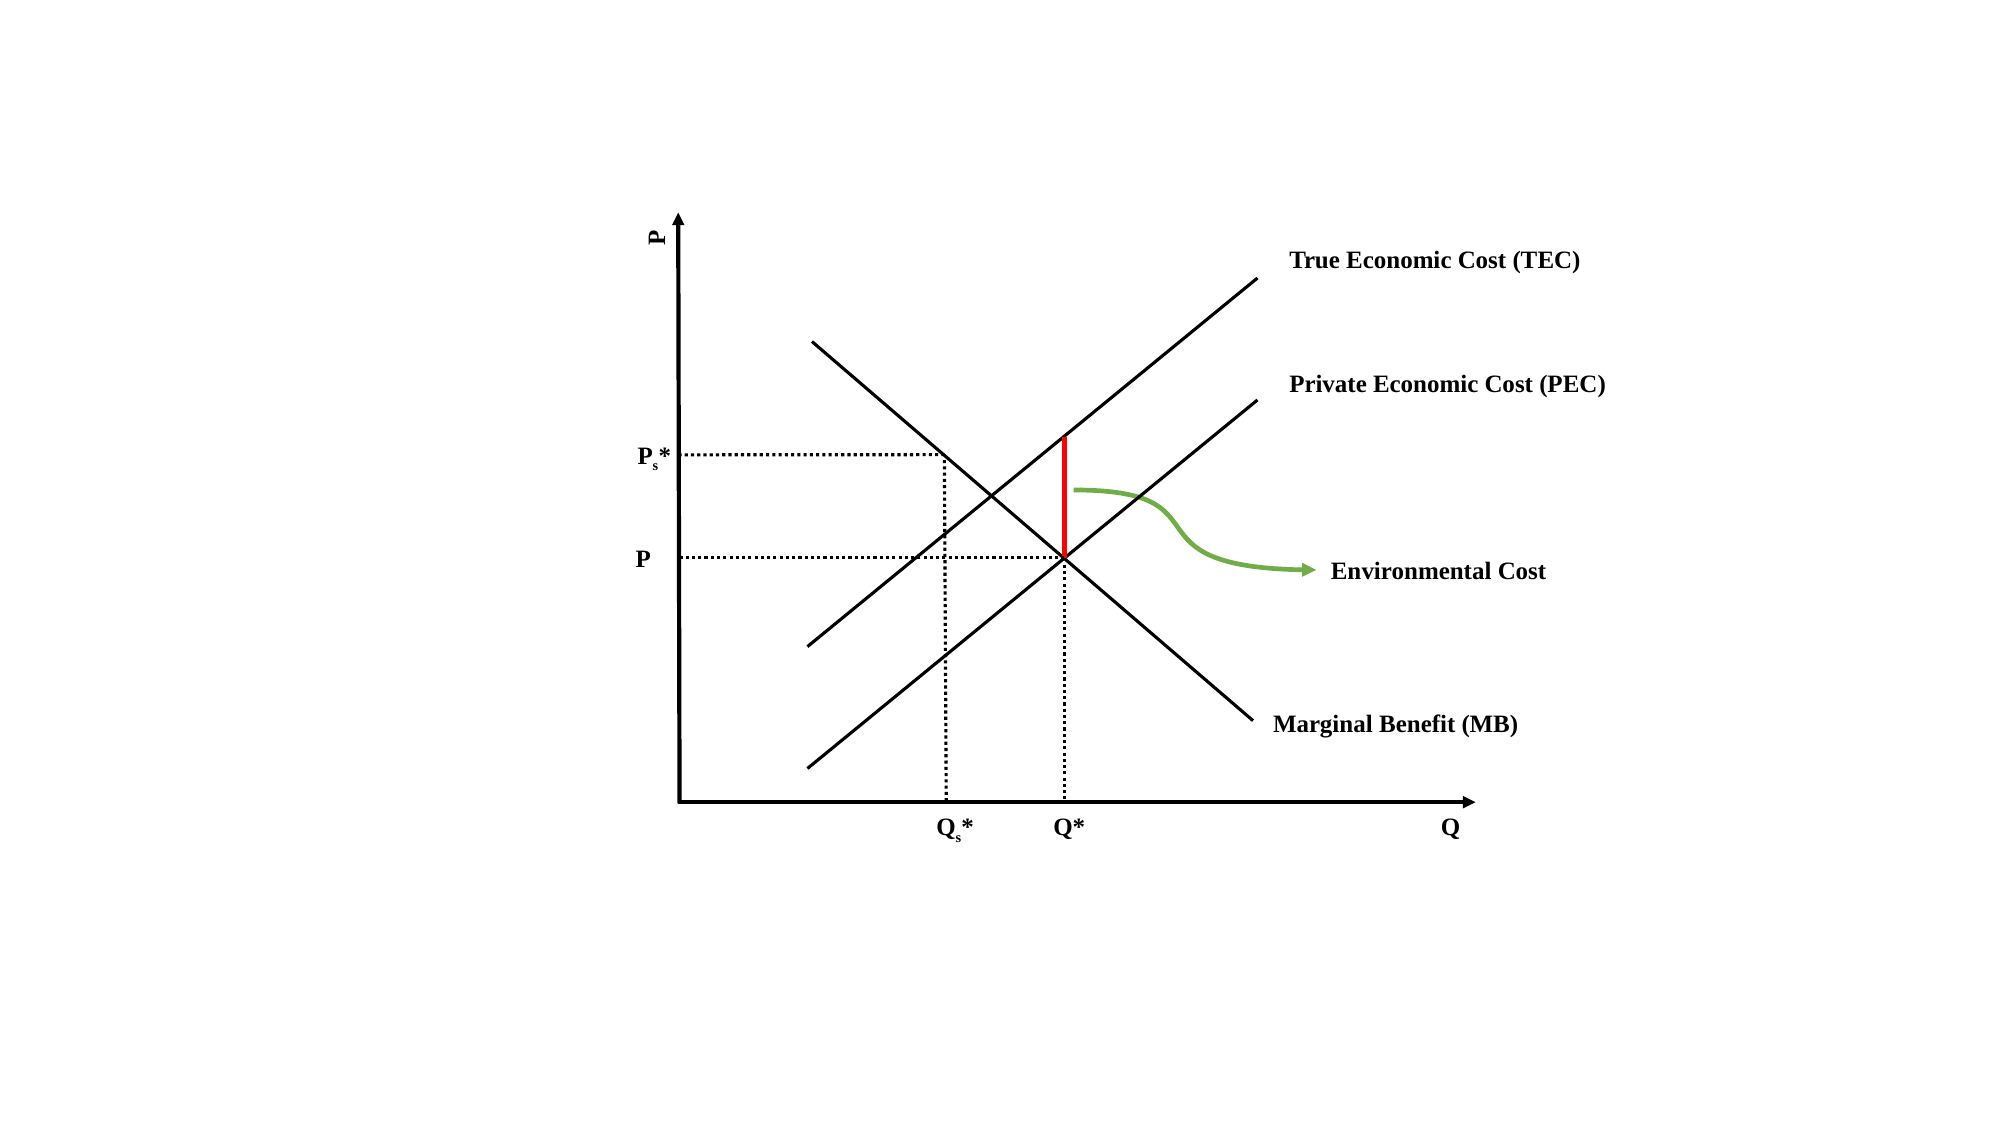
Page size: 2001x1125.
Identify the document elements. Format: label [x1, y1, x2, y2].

text_box [620, 212, 1751, 849]
